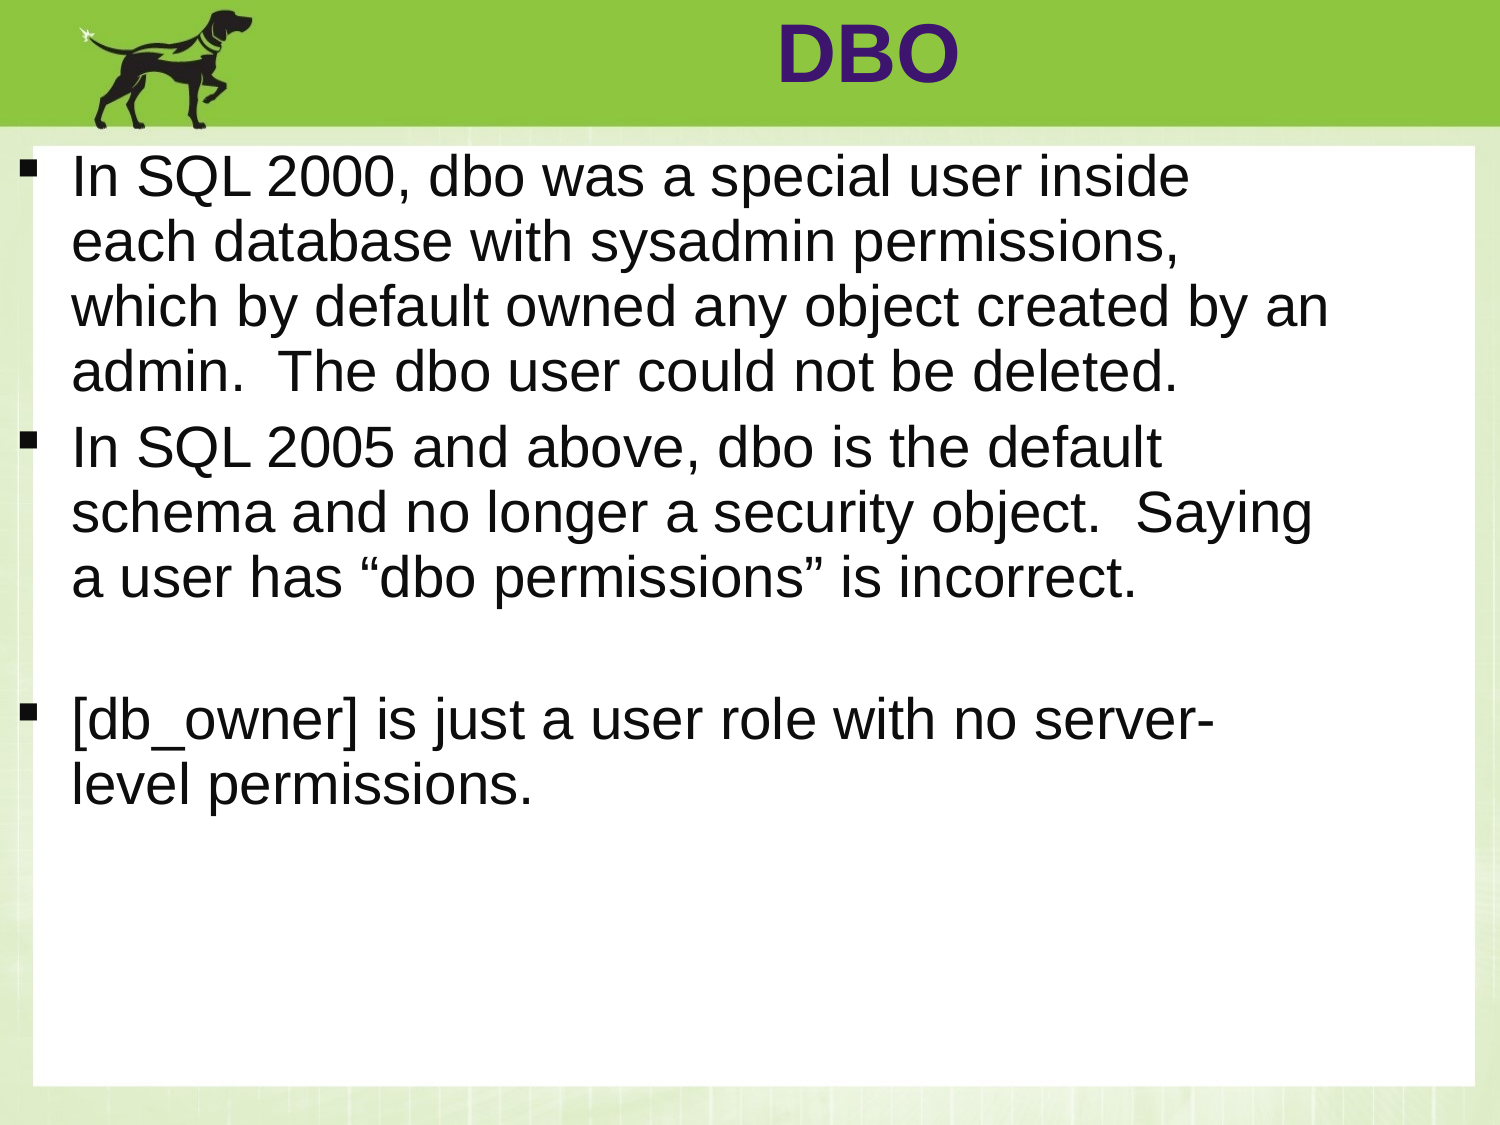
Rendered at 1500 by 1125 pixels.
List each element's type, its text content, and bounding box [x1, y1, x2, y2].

list In SQL 2000, dbo was a special user inside each database with sysadmin permissions, which by default owned any object created by an admin. The dbo user could not be deleted. In SQL 2005 and above, dbo is the default schema and no longer a security object. Saying a user has “dbo permissions” is incorrect. [db_owner] is just a user role with no server-level permissions. [0, 135, 1350, 988]
text_box dbo [249, 0, 1488, 125]
picture [0, 0, 1500, 1125]
